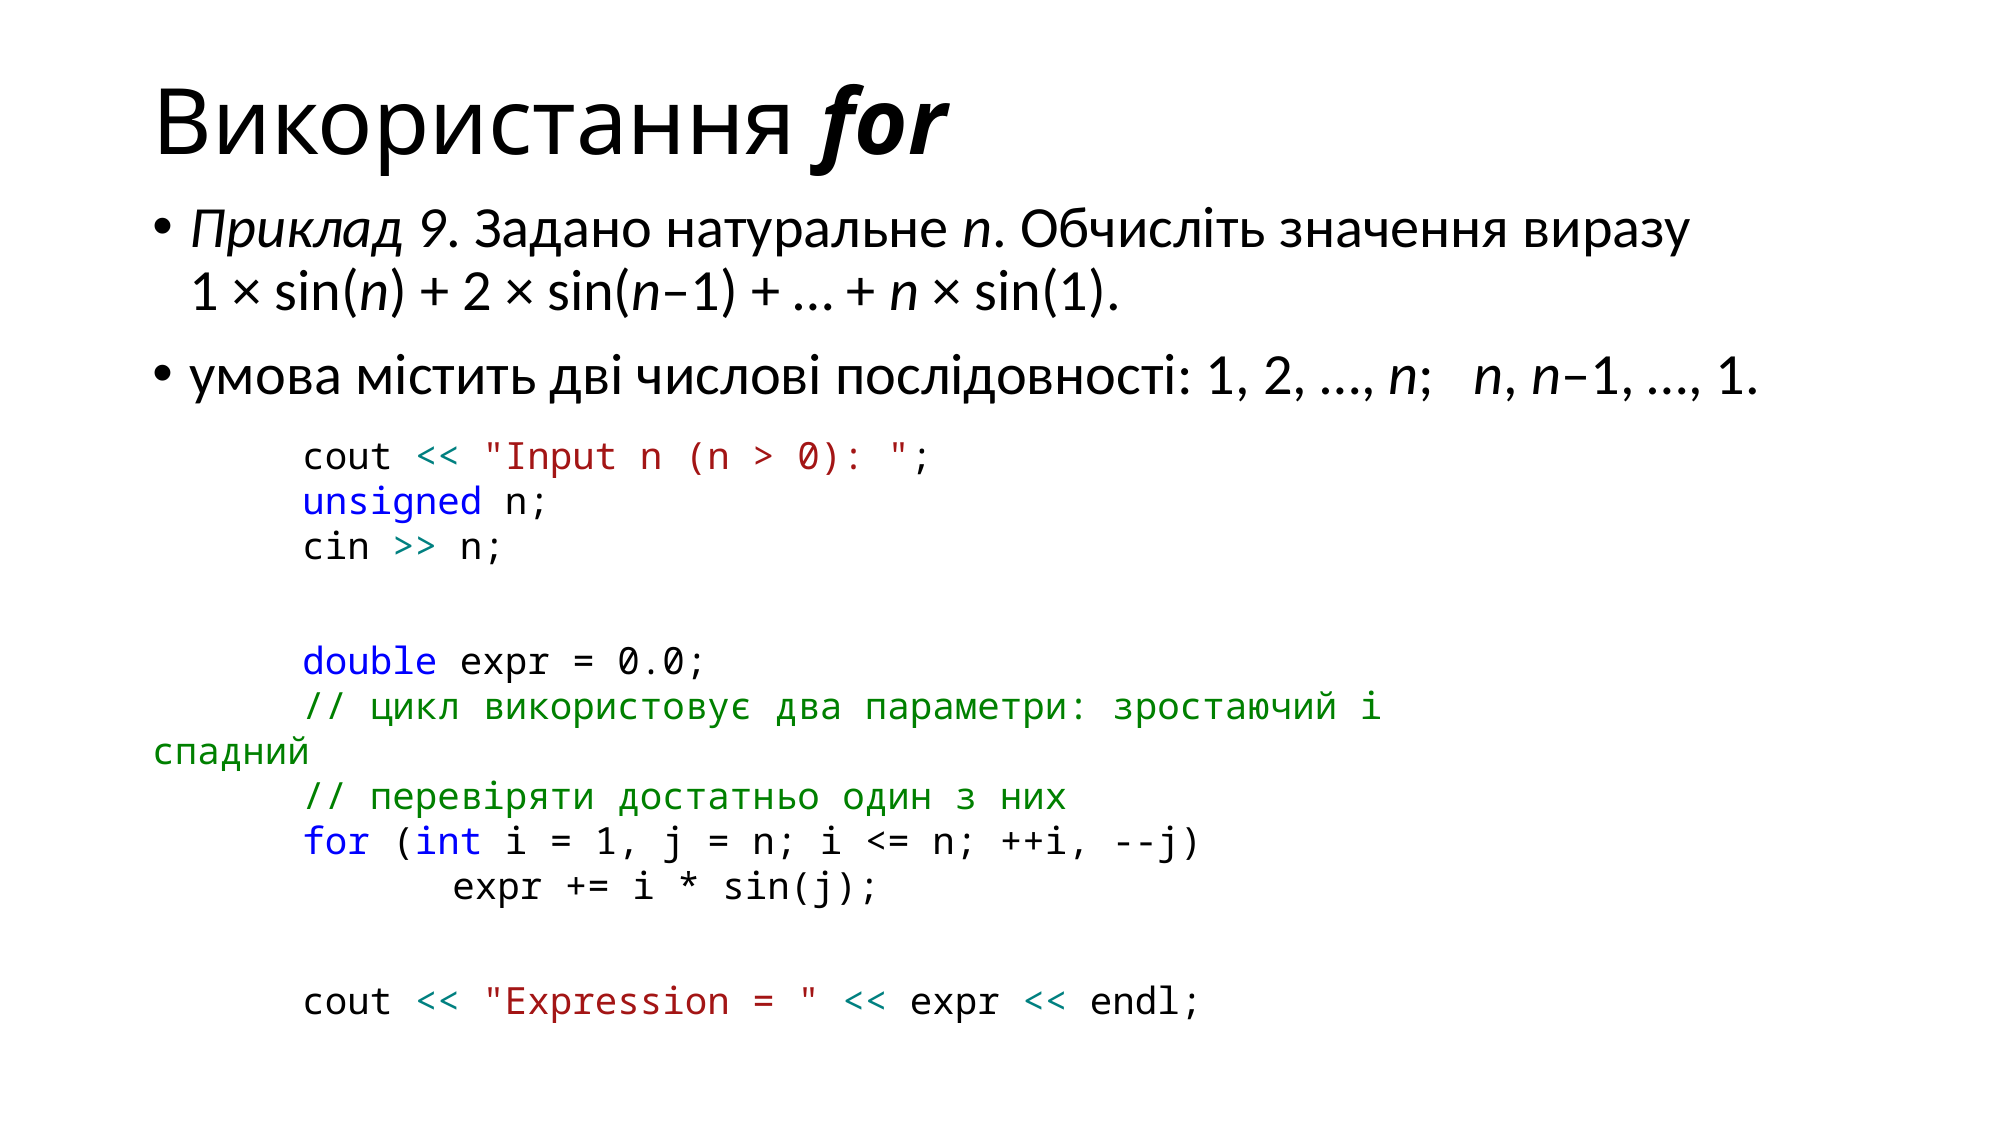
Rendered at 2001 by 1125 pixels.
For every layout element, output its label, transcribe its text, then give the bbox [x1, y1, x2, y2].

title Використання for [137, 59, 1863, 190]
list Приклад 9. Задано натуральне n. Обчисліть значення виразу 1 × sin(n) + 2 × sin(n–1) + … + n × sin(1). умова містить дві числові послідовності: 1, 2, …, n; n, n–1, …, 1. [137, 190, 1863, 421]
text_box cout << "Input n (n > 0): "; unsigned n; cin >> n; double expr = 0.0; // цикл використовує два параметри: зростаючий і спадний // перевіряти достатньо один з них for (int i = 1, j = n; i <= n; ++i, --j) expr += i * sin(j); cout << "Expression = " << expr << endl; [137, 424, 1452, 1030]
